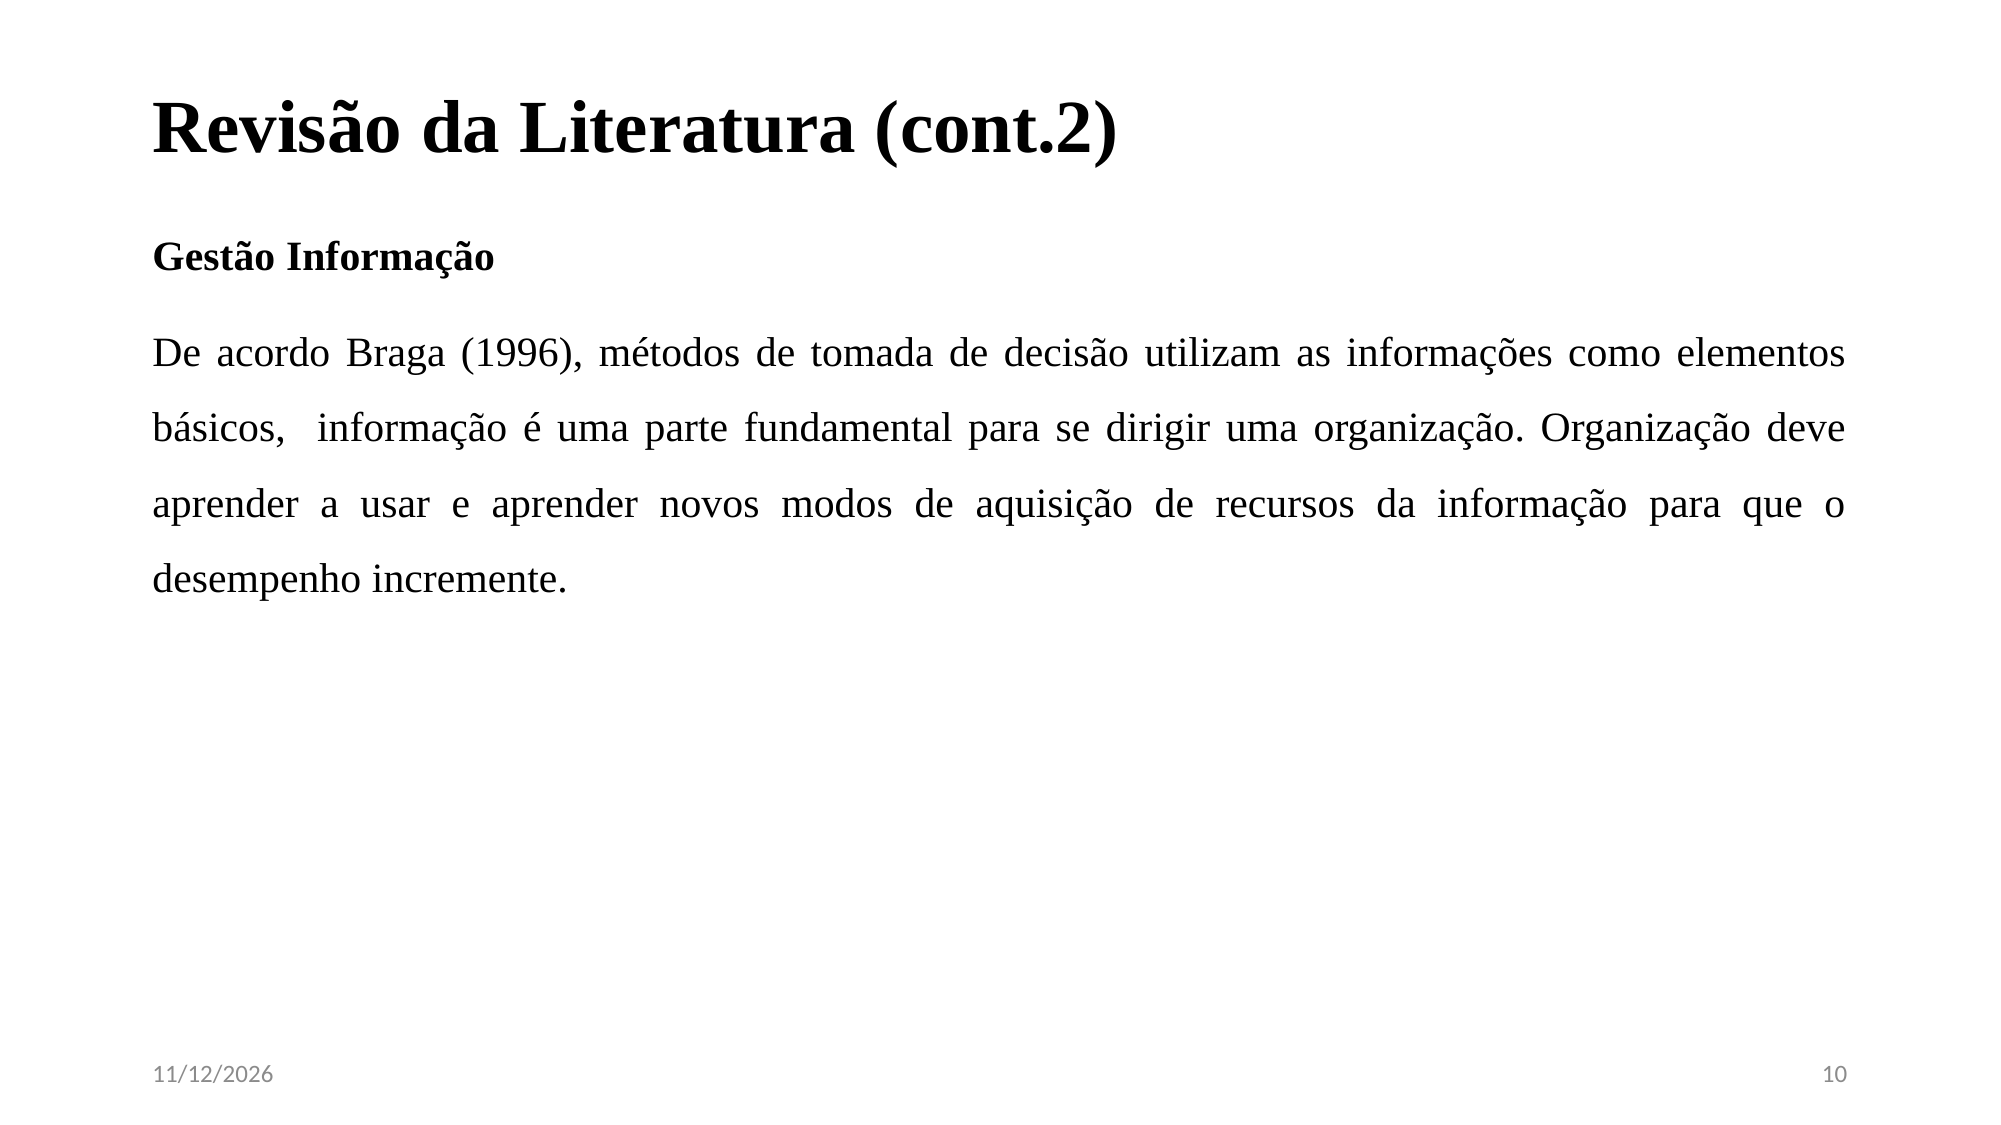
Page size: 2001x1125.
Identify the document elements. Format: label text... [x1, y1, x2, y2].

slide_number 10 [1412, 1042, 1863, 1103]
list Gestão Informação De acordo Braga (1996), métodos de tomada de decisão utilizam as informações como elementos básicos, informação é uma parte fundamental para se dirigir uma organização. Organização deve aprender a usar e aprender novos modos de aquisição de recursos da informação para que o desempenho incremente. [137, 196, 1863, 1014]
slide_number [137, 1042, 588, 1103]
title Revisão da Literatura (cont.2) [137, 59, 1863, 196]
